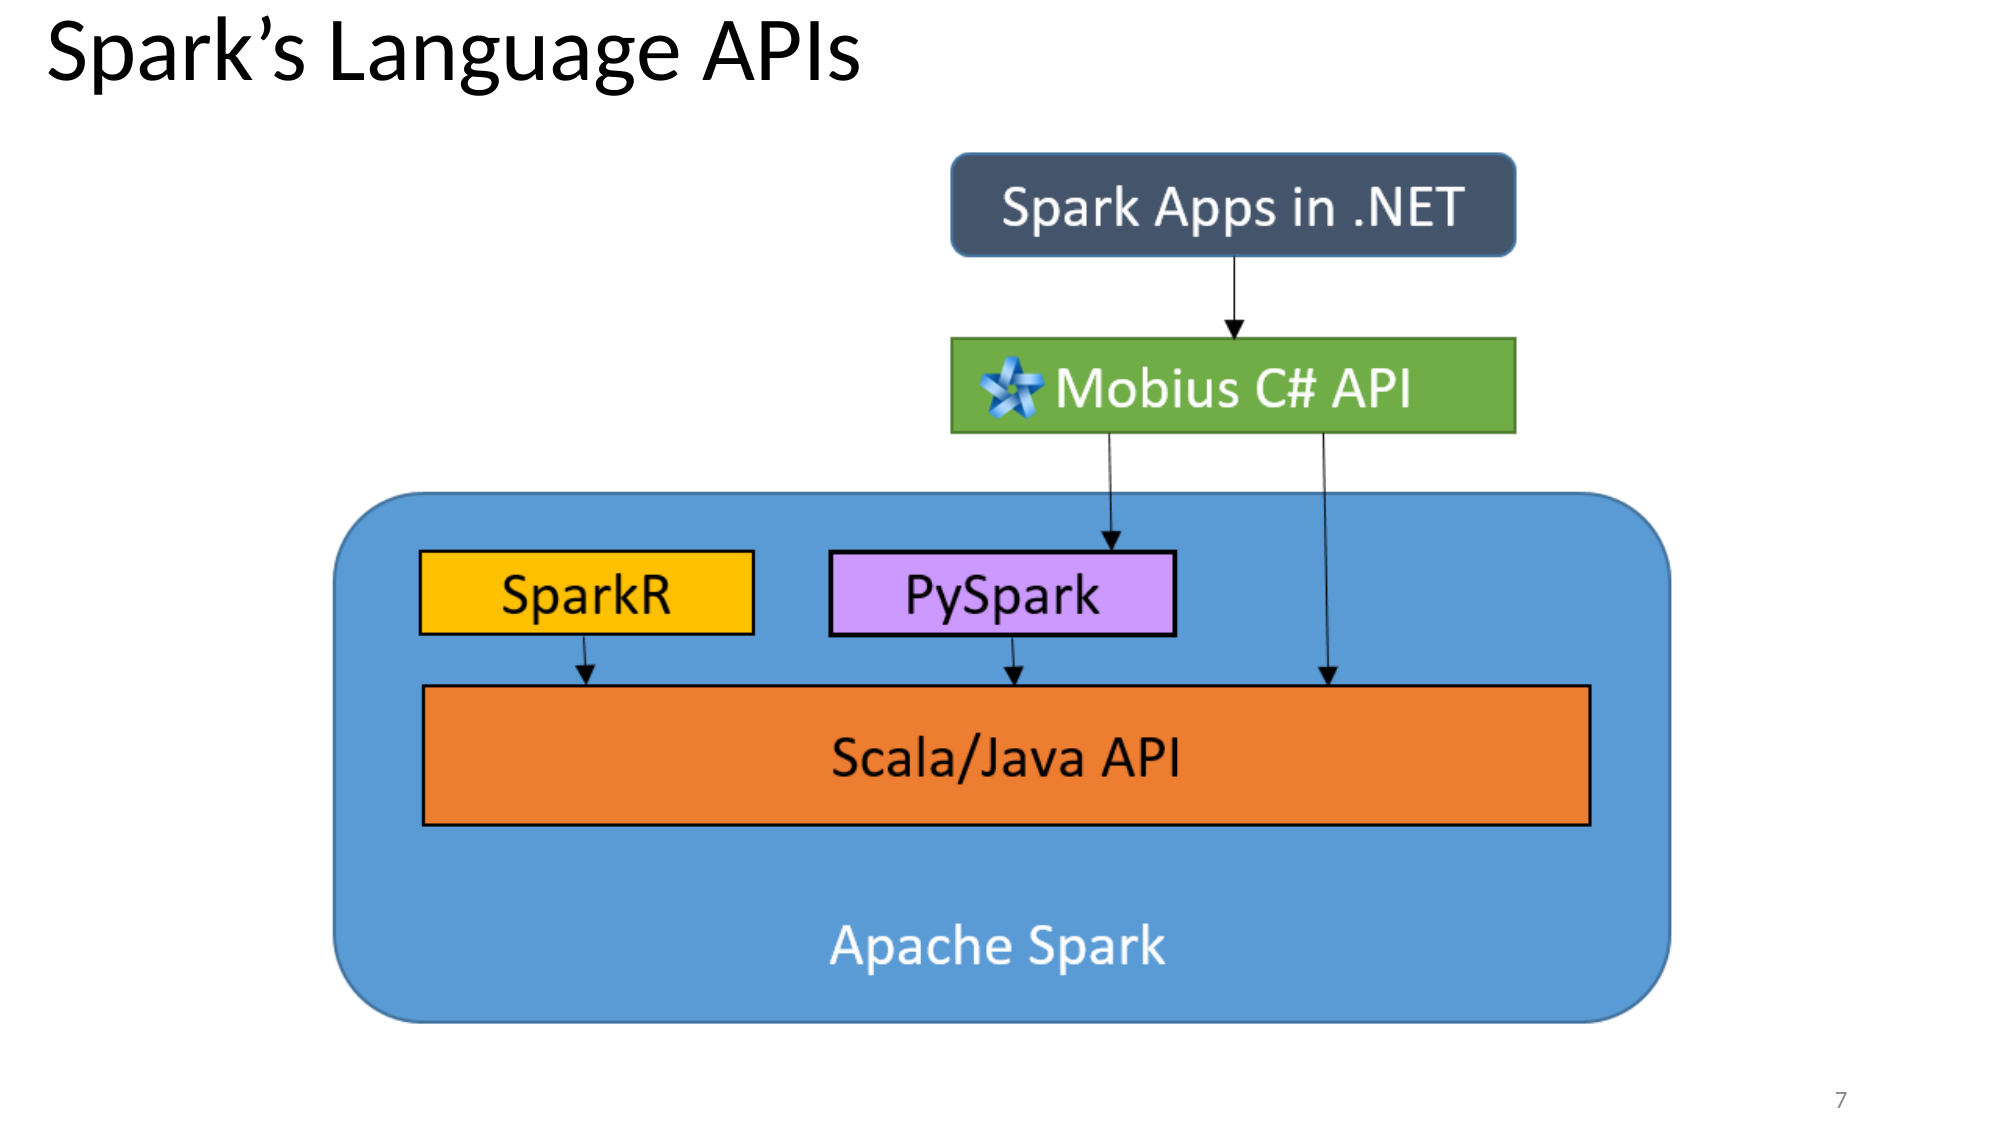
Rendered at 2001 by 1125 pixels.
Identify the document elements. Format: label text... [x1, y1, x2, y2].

slide_number 7 [1412, 1080, 1863, 1117]
picture [233, 112, 1767, 1049]
title Spark’s Language APIs [31, 6, 1969, 96]
